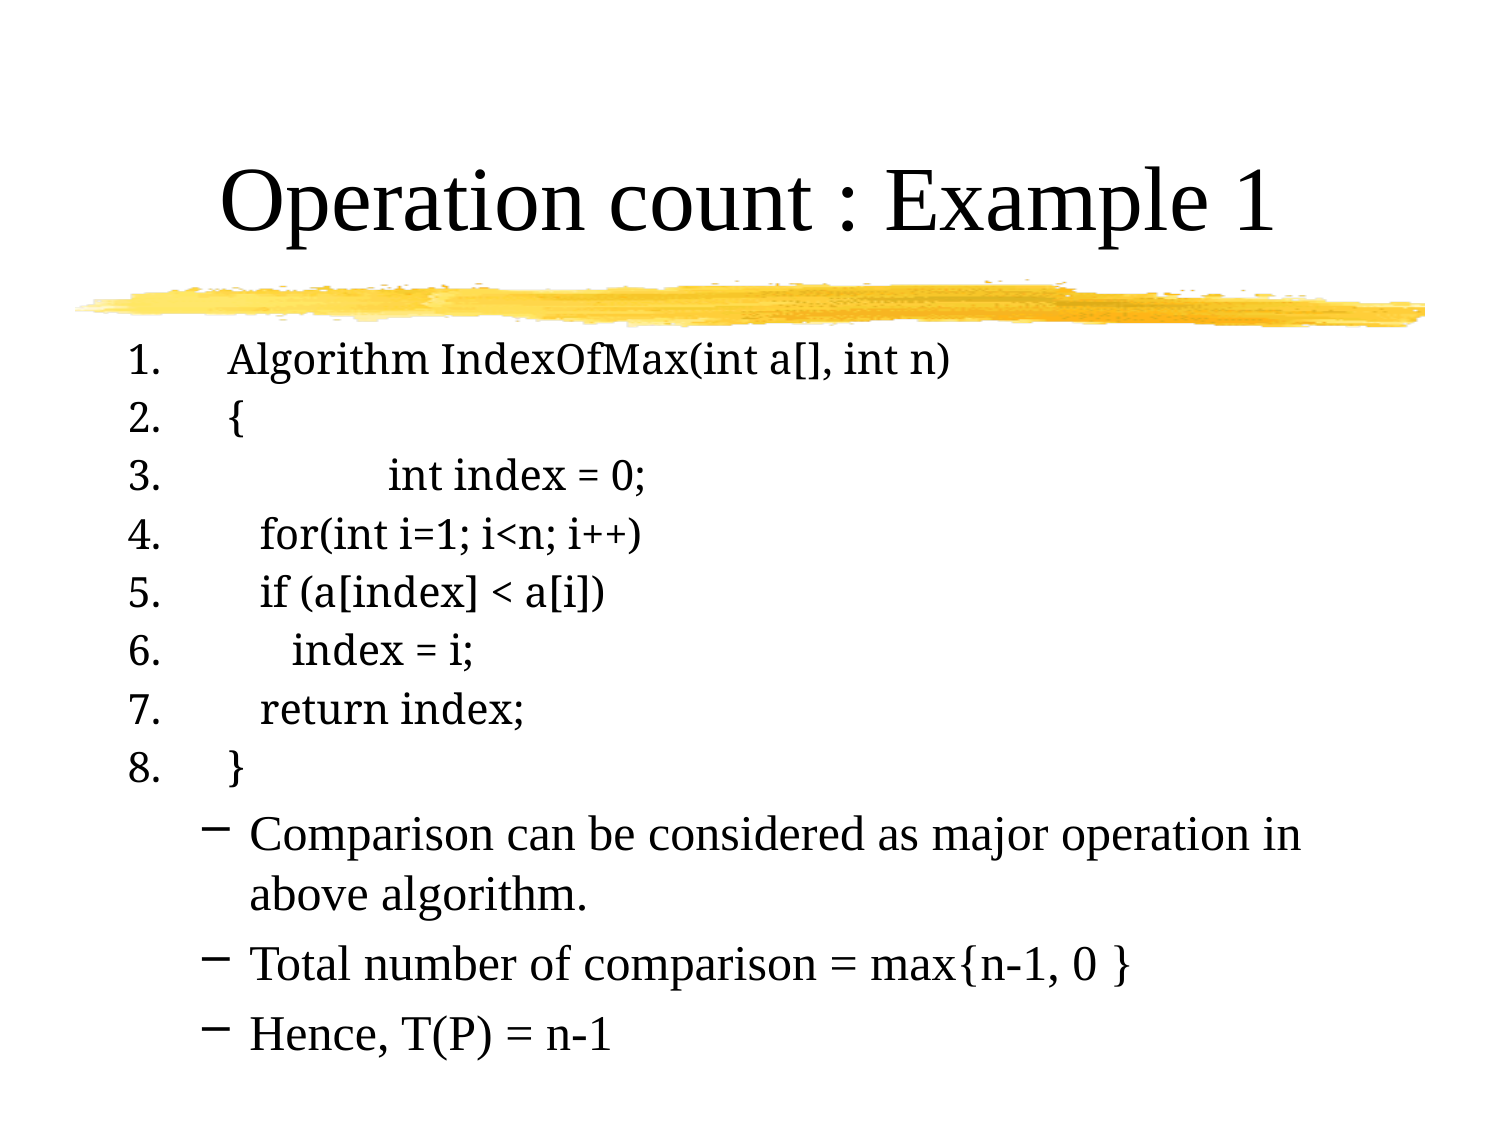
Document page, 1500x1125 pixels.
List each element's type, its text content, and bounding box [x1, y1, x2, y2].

title Operation count : Example 1 [112, 99, 1388, 288]
picture [75, 274, 1425, 338]
list Algorithm IndexOfMax(int a[], int n) { int index = 0; for(int i=1; i<n; i++) if (a[index] < a[i]) index = i; return index; } Comparison can be considered as major operation in above algorithm. Total number of comparison = max{n-1, 0 } Hence, T(P) = n-1 [112, 324, 1388, 1088]
